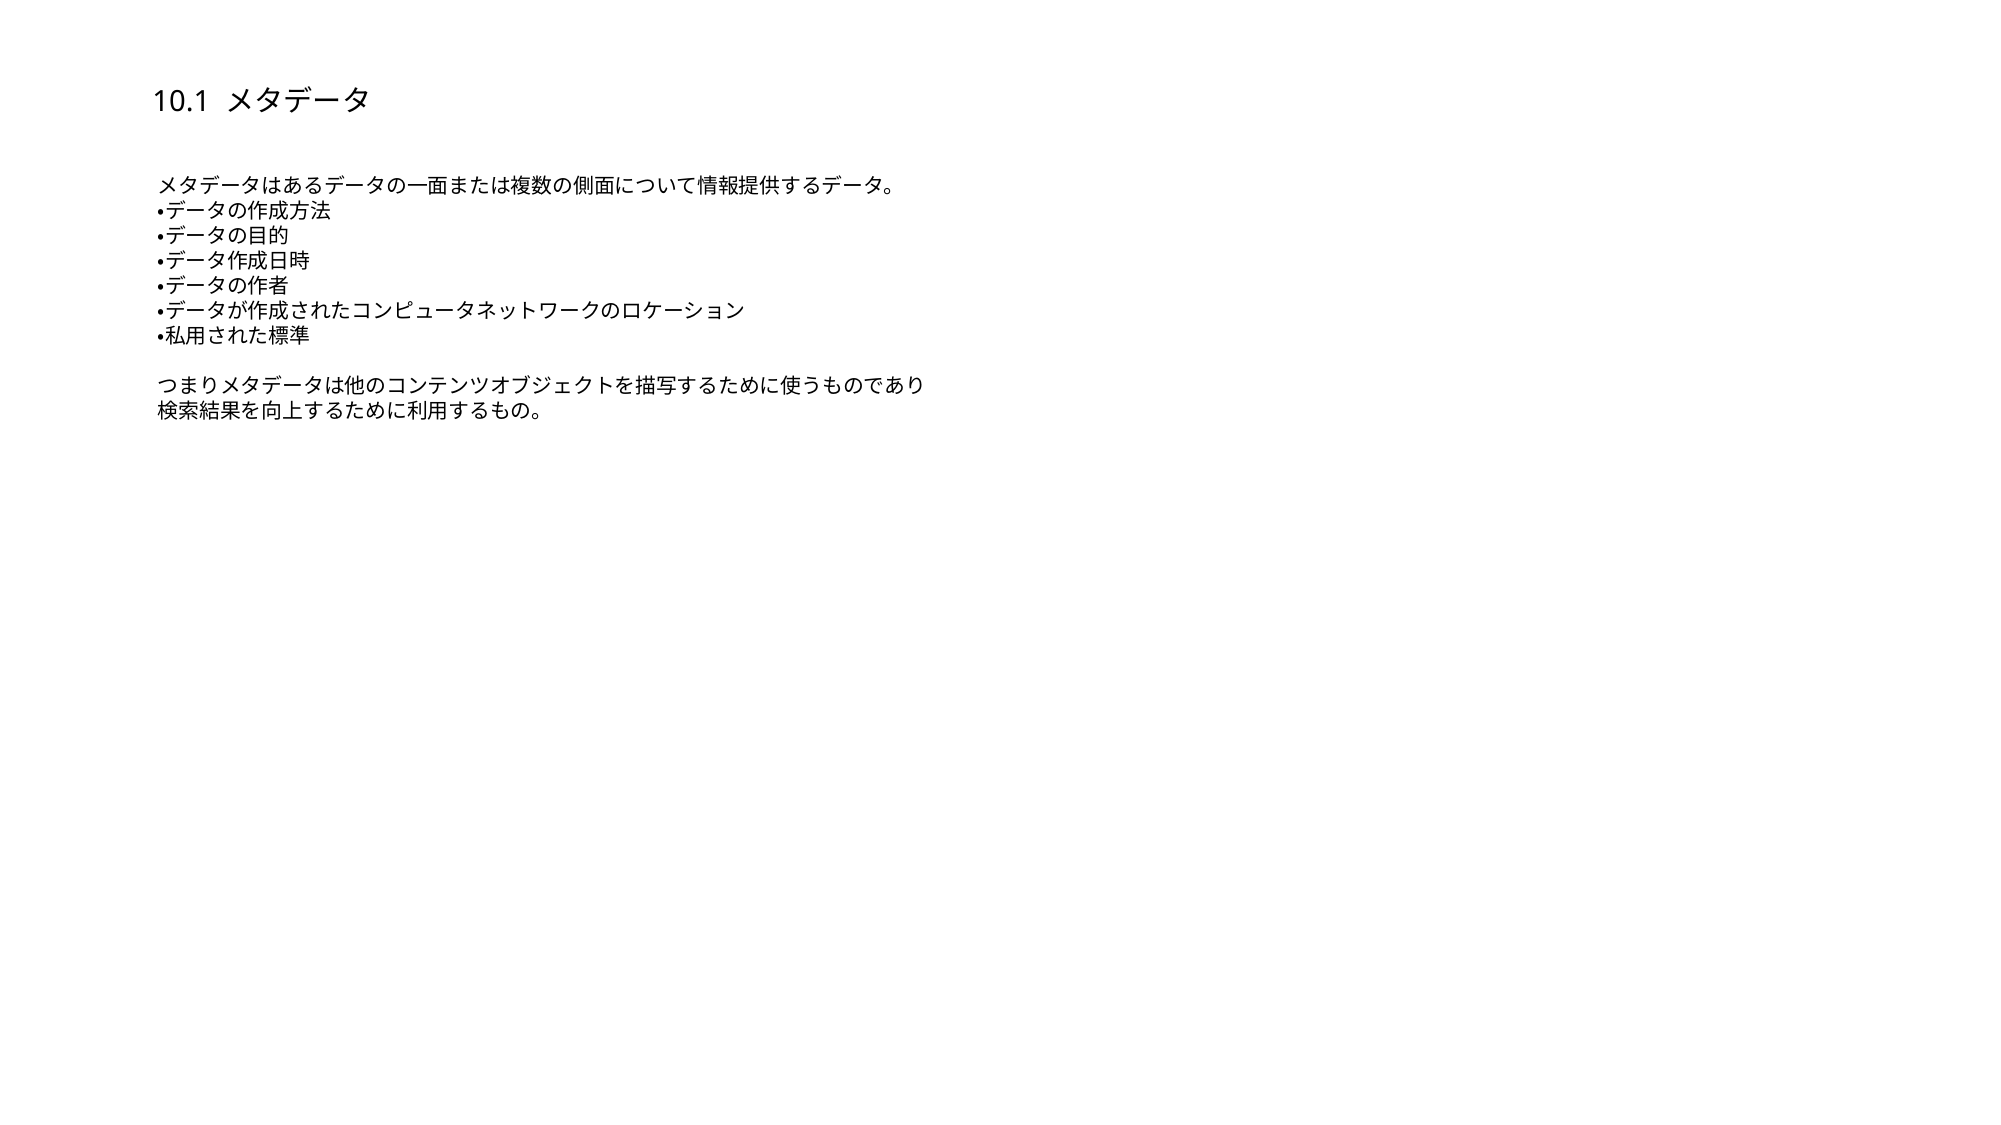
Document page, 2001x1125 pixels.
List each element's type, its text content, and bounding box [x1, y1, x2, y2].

title 10.1 メタデータ [137, 59, 1863, 145]
text_box メタデータはあるデータの一面または複数の側面について情報提供するデータ。 ・データの作成方法 ・データの目的 ・データ作成日時 ・データの作者 ・データが作成されたコンピュータネットワークのロケーション ・私用された標準 つまりメタデータは他のコンテンツオブジェクトを描写するために使うものであり 検索結果を向上するために利用するもの。 [143, 165, 941, 431]
